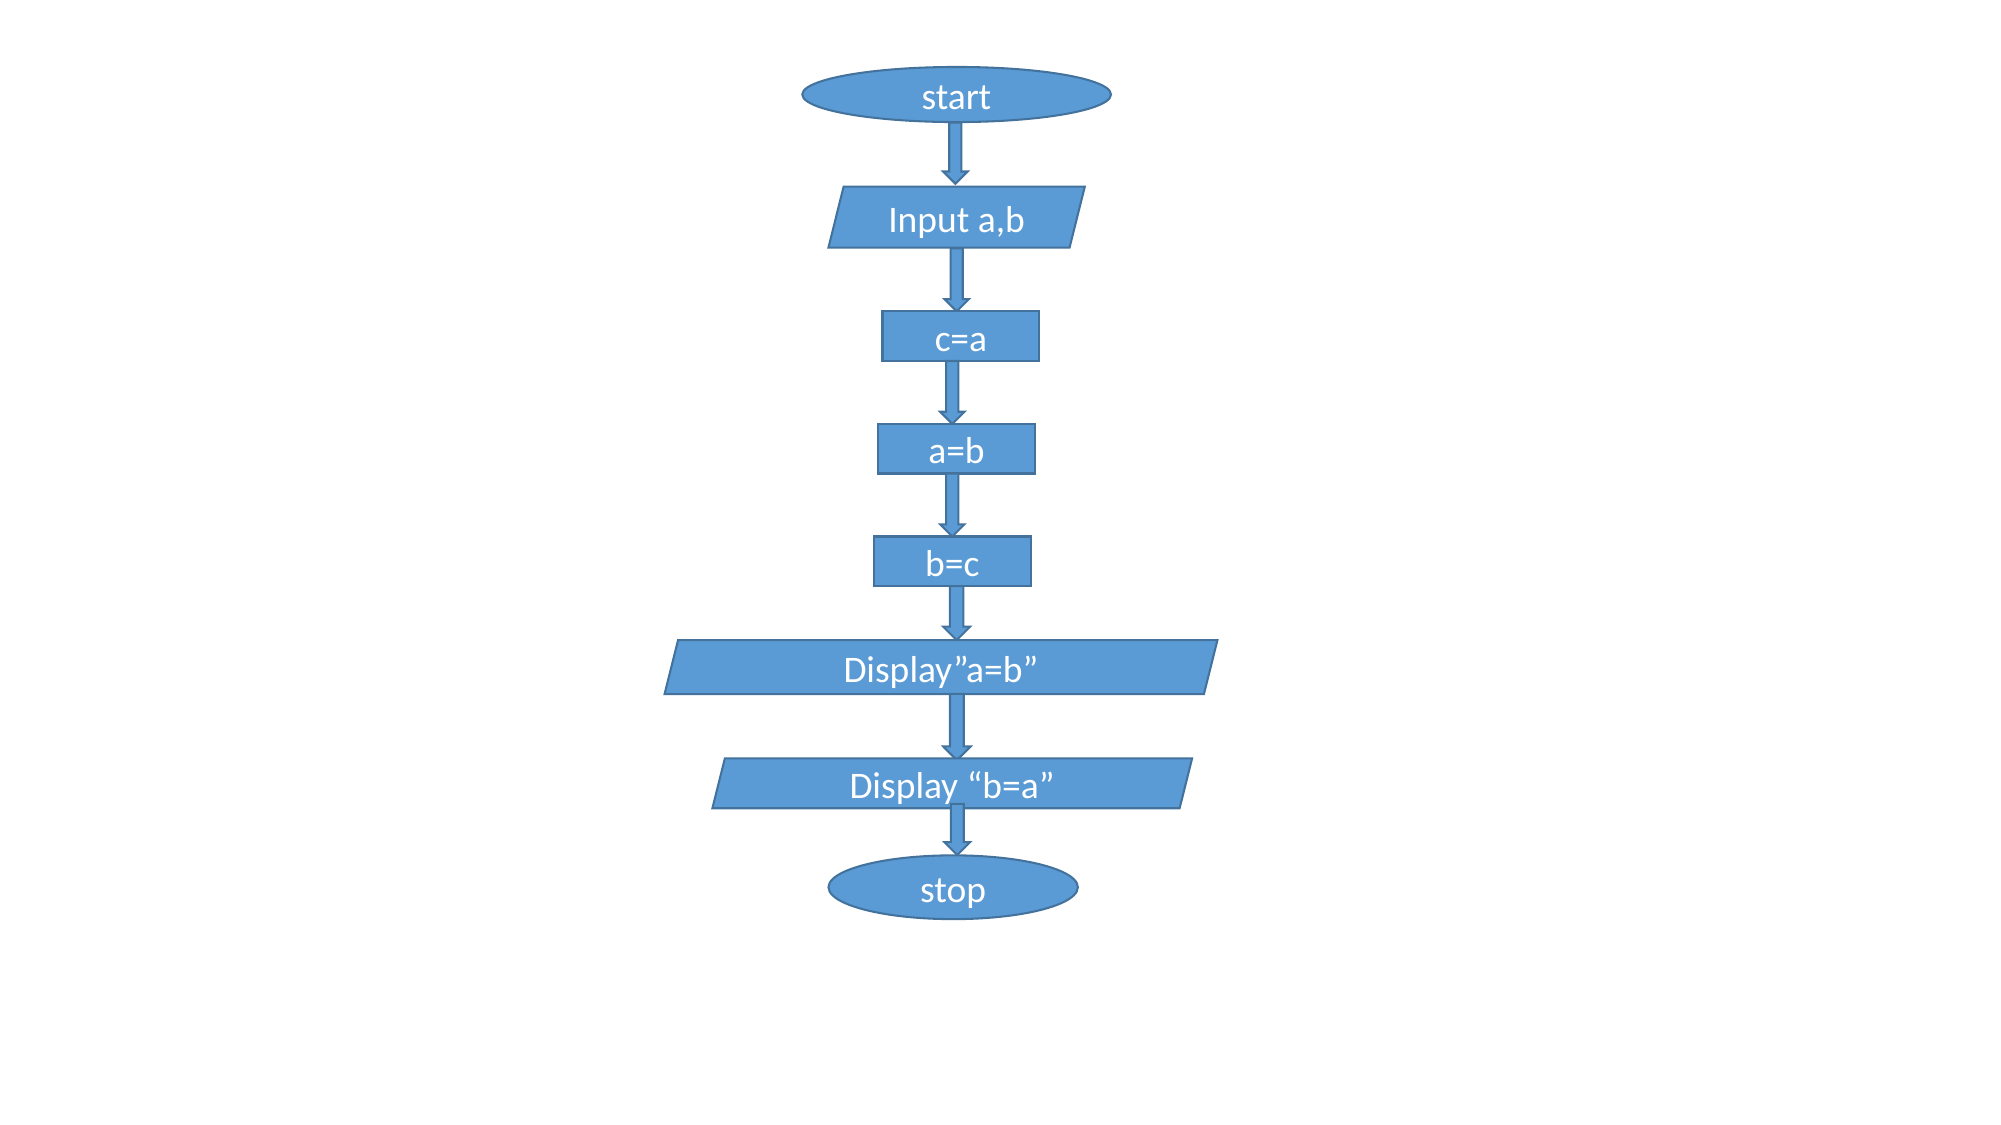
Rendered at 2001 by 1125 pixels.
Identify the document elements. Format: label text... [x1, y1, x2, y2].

text_box [940, 121, 971, 185]
text_box a=b [877, 423, 1036, 475]
text_box stop [827, 854, 1079, 921]
text_box [937, 472, 967, 535]
text_box [941, 802, 973, 854]
text_box [941, 247, 972, 310]
text_box [937, 359, 967, 423]
text_box c=a [881, 310, 1040, 362]
text_box start [801, 65, 1113, 124]
text_box b=c [873, 535, 1032, 587]
text_box Input a,b [827, 185, 1087, 249]
text_box [940, 585, 973, 639]
text_box Display “b=a” [711, 757, 1194, 810]
text_box [940, 692, 974, 757]
text_box Display”a=b” [663, 639, 1219, 696]
